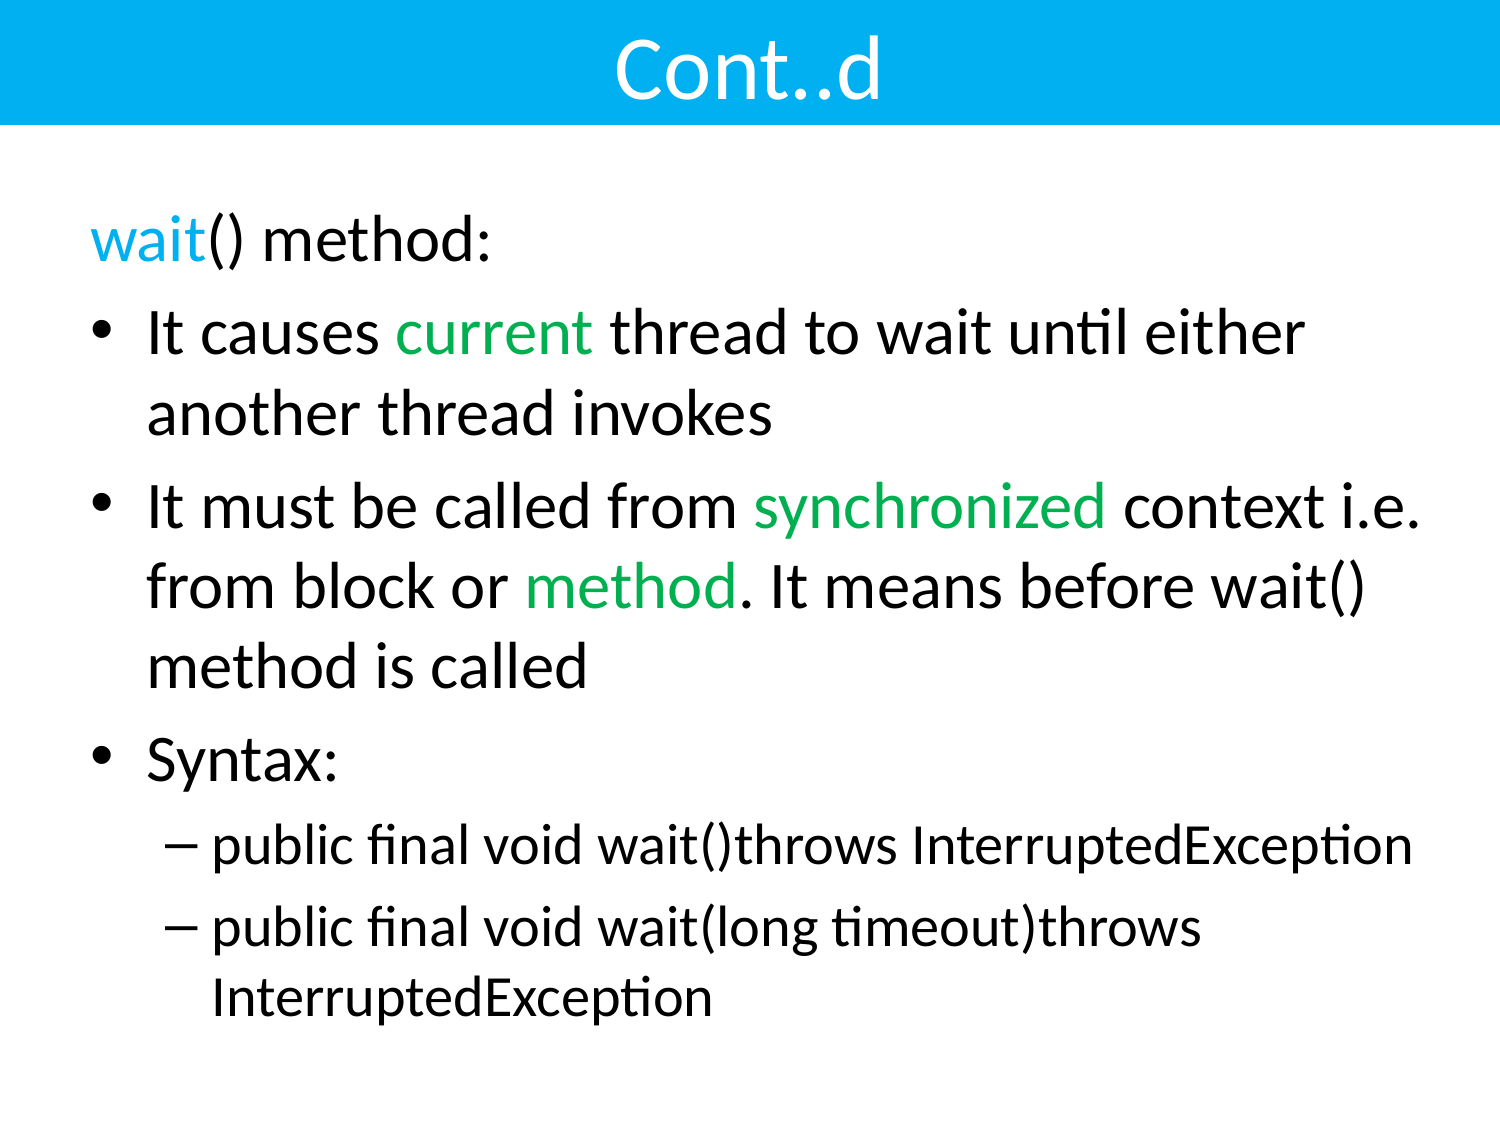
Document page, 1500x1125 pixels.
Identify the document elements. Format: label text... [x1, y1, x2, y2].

list wait() method: It causes current thread to wait until either another thread invokes It must be called from synchronized context i.e. from block or method. It means before wait() method is called Syntax: public final void wait()throws InterruptedException public final void wait(long timeout)throws InterruptedException [75, 187, 1450, 1063]
title Cont..d [0, 0, 1500, 125]
